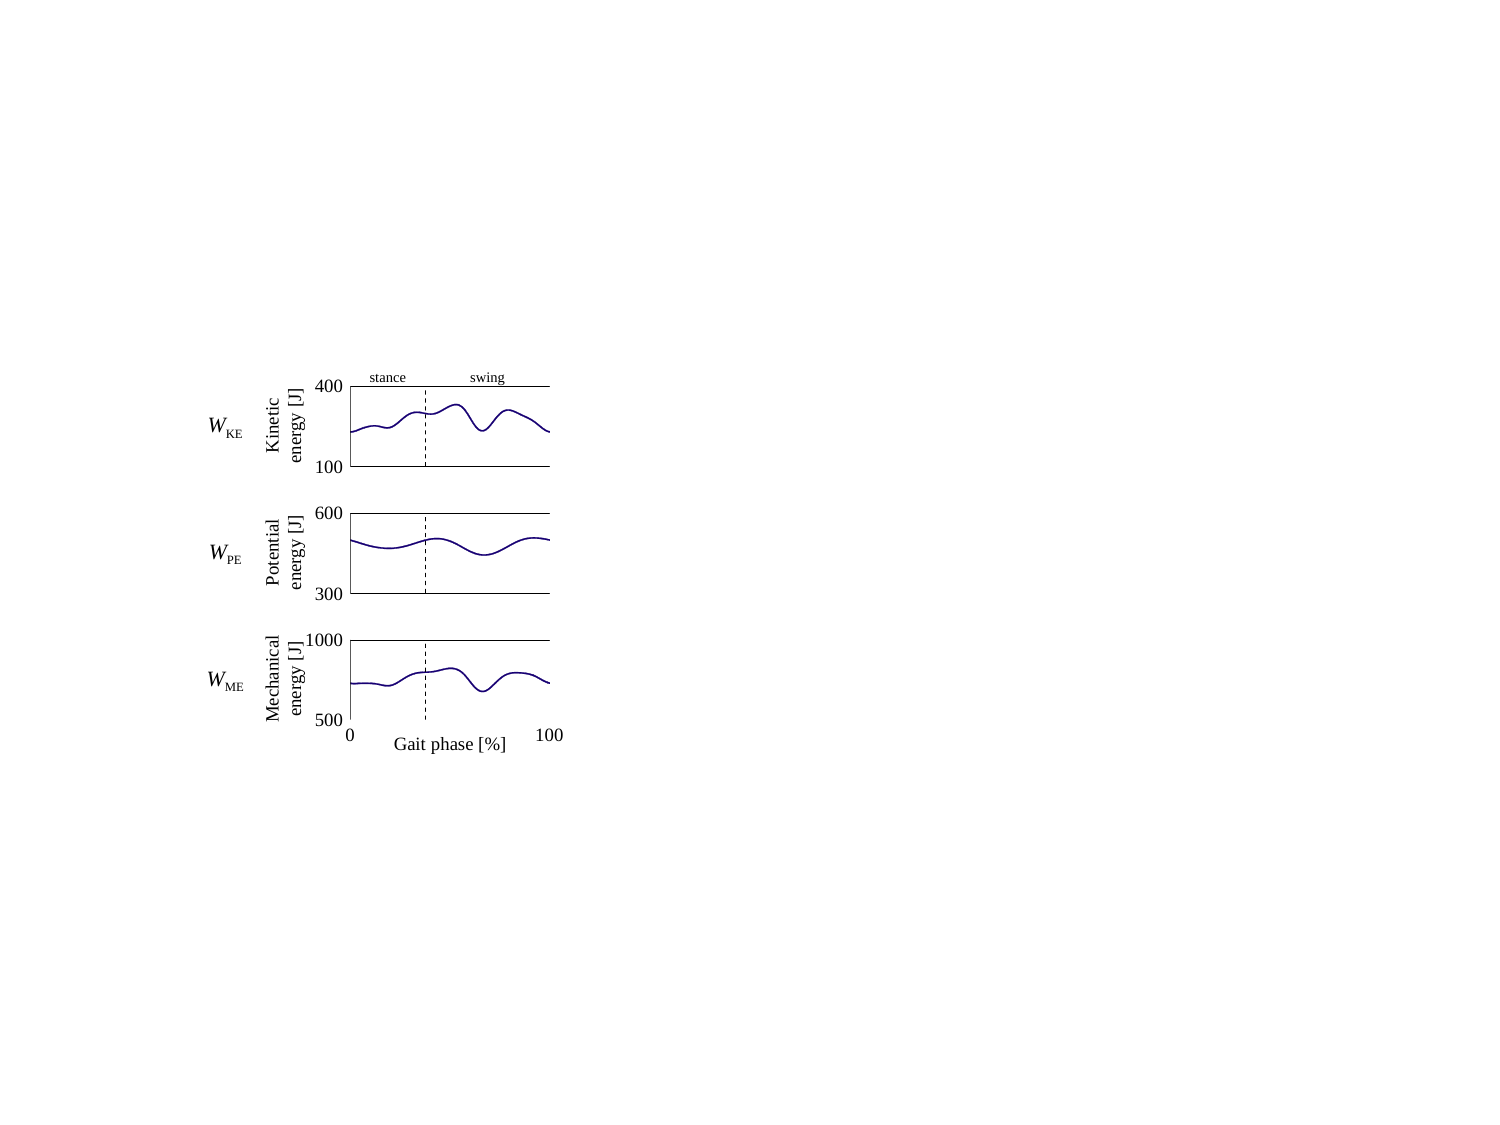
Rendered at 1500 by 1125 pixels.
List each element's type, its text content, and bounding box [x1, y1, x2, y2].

text_box 100 [310, 454, 347, 478]
text_box WPE [204, 537, 247, 568]
text_box 0 [340, 723, 360, 746]
text_box stance [364, 367, 411, 383]
text_box 300 [310, 581, 347, 604]
text_box Kinetic energy [J] [259, 383, 305, 469]
text_box 500 [310, 707, 345, 731]
text_box 1000 [300, 627, 347, 651]
text_box Potential energy [J] [259, 510, 305, 595]
text_box Gait phase [%] [389, 731, 511, 755]
text_box WME [202, 664, 249, 694]
picture [349, 638, 551, 720]
picture [349, 511, 551, 594]
text_box WKE [203, 410, 248, 441]
text_box 400 [310, 374, 347, 397]
text_box swing [465, 367, 510, 383]
picture [349, 385, 551, 467]
text_box 600 [310, 500, 347, 524]
text_box 100 [530, 723, 569, 746]
text_box Mechanical energy [J] [259, 630, 305, 728]
